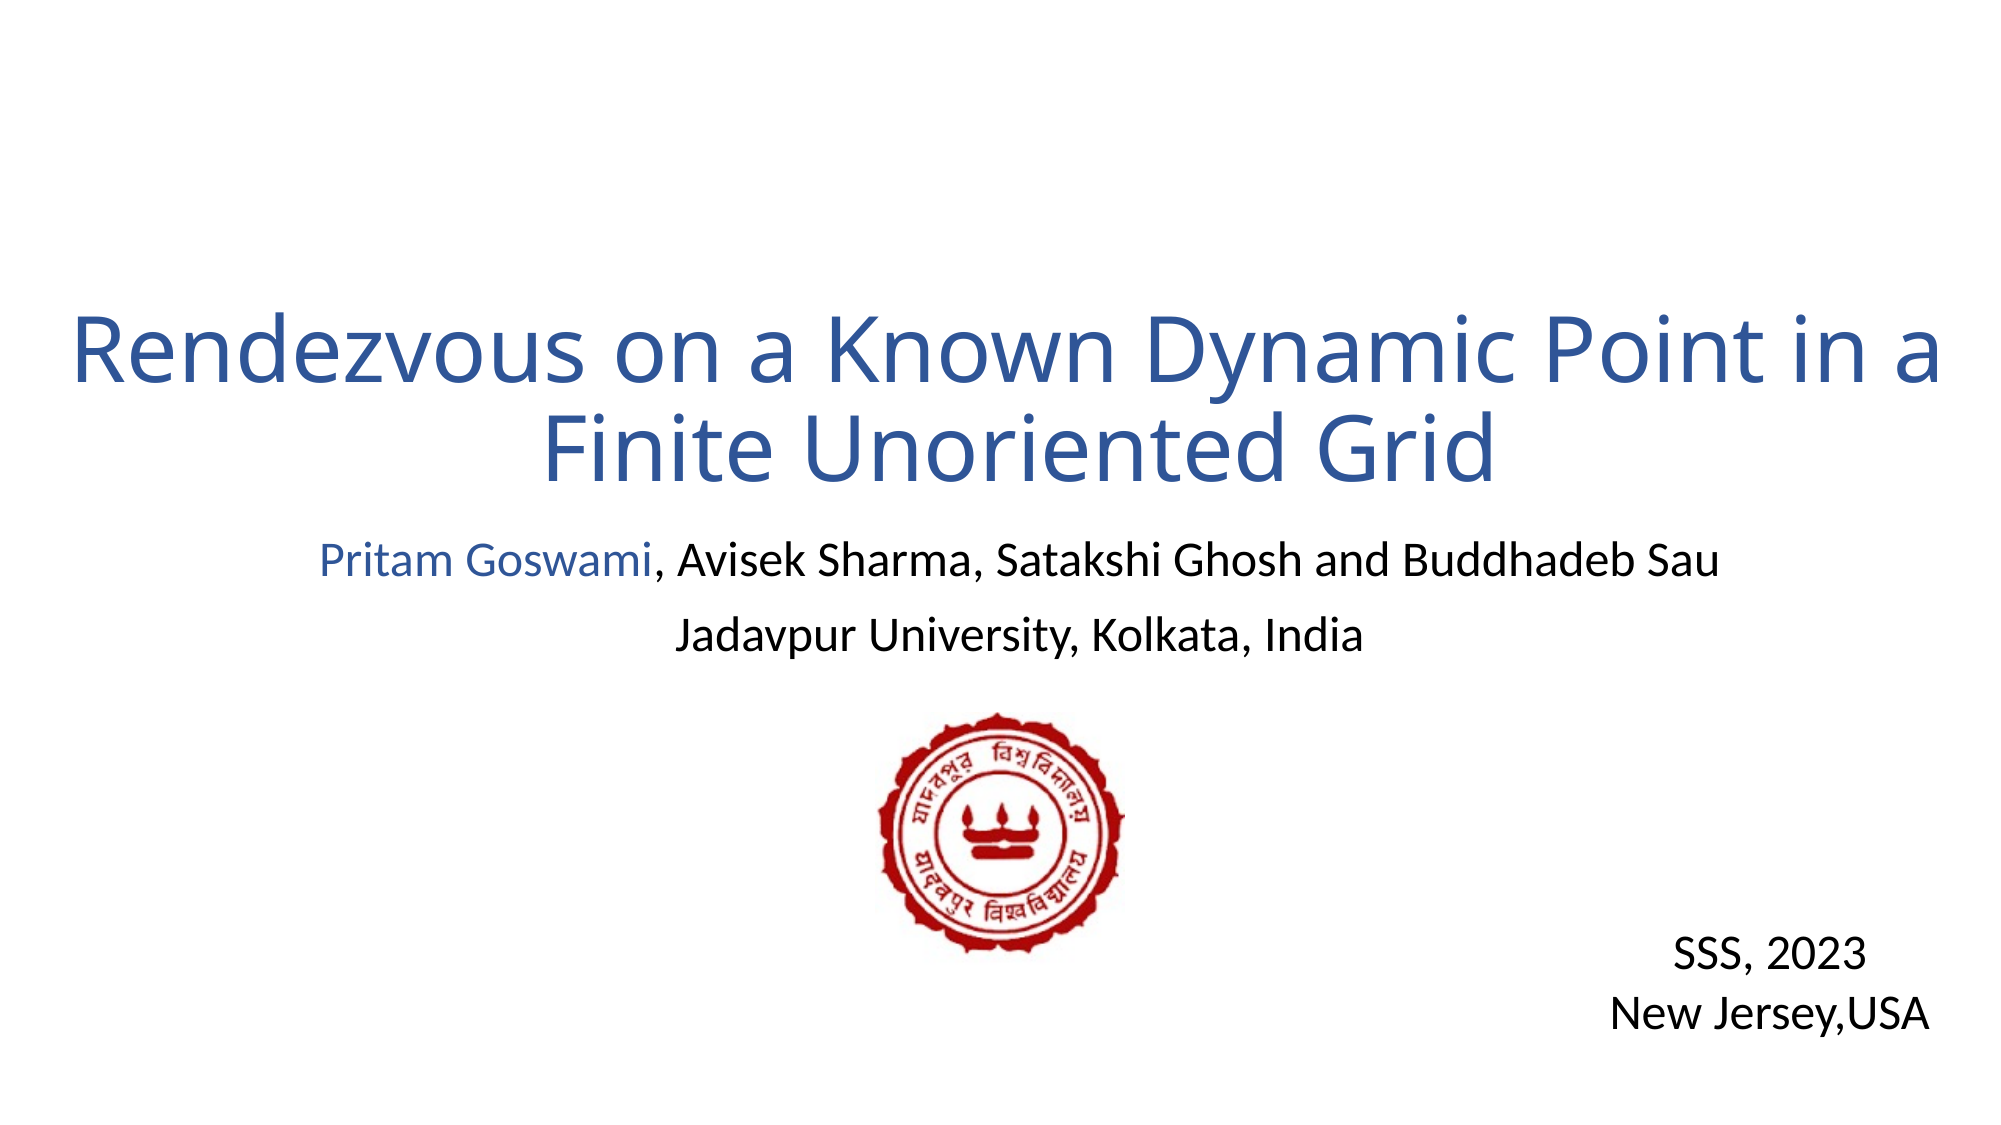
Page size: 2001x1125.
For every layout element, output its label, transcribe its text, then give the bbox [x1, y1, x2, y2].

picture [874, 712, 1125, 969]
text_box SSS, 2023 New Jersey,USA [1405, 939, 2000, 1020]
title Rendezvous on a Known Dynamic Point in a Finite Unoriented Grid [19, 320, 2000, 509]
subtitle Pritam Goswami, Avisek Sharma, Satakshi Ghosh and Buddhadeb Sau Jadavpur University, Kolkata, India [269, 525, 1770, 741]
